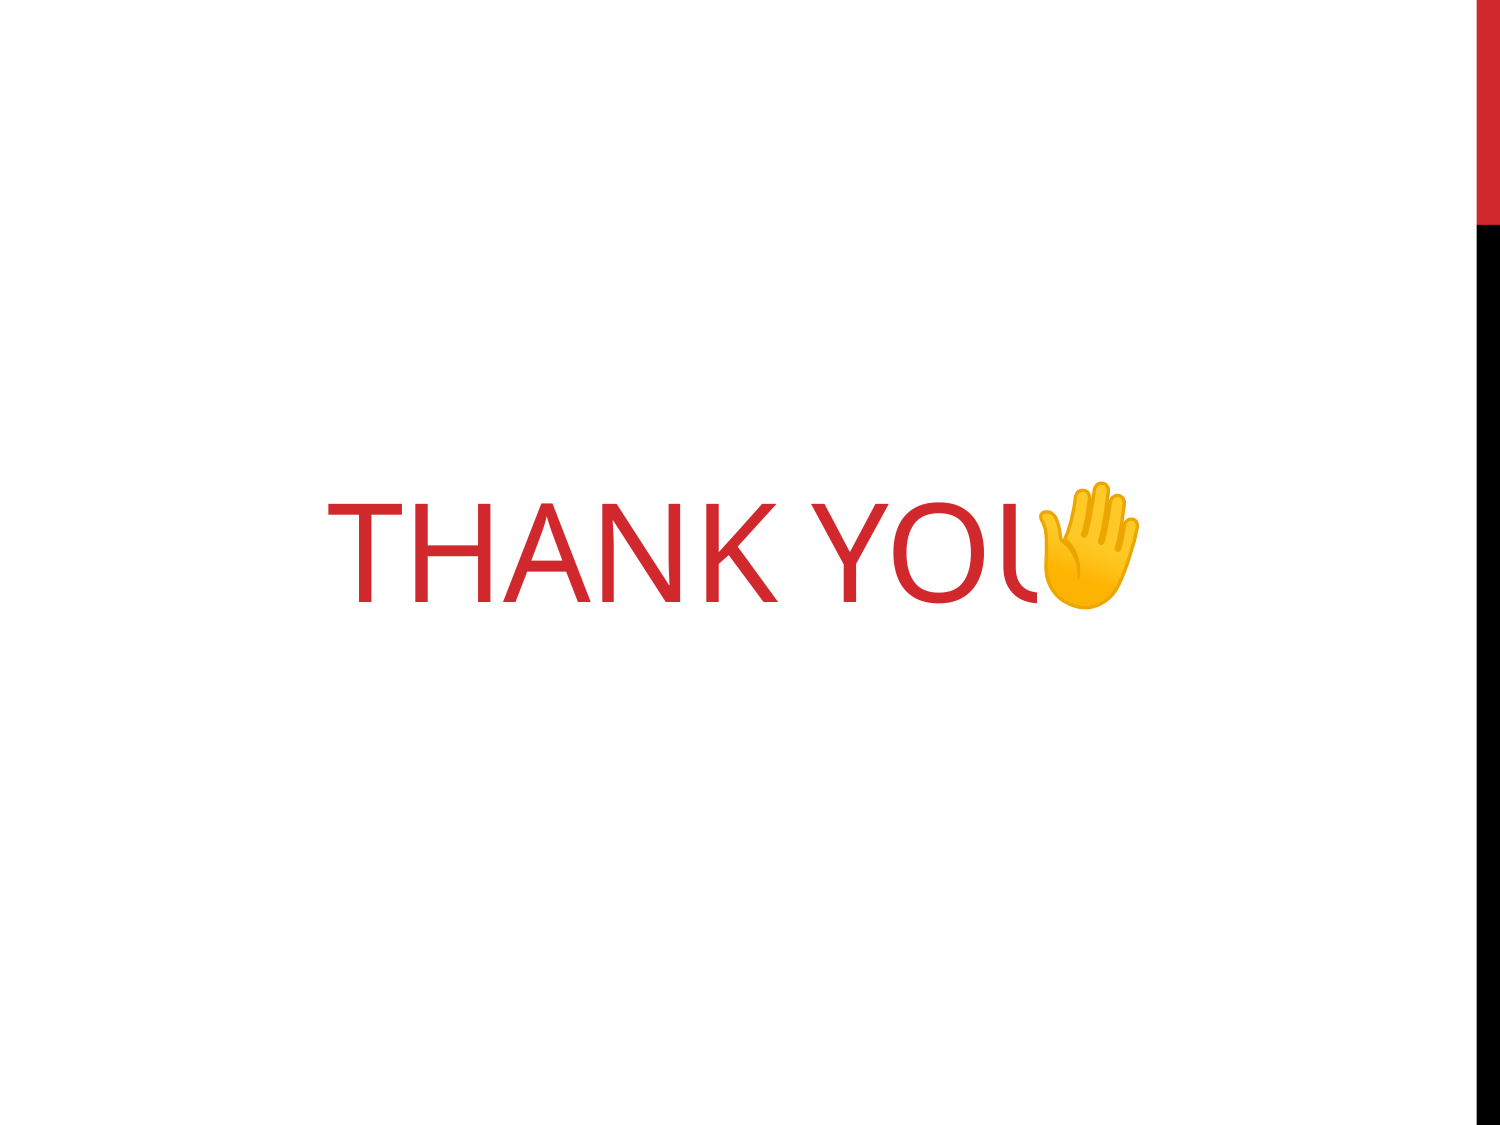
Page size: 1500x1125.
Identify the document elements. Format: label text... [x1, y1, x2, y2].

title Thank you [312, 450, 1238, 638]
picture [1036, 480, 1176, 620]
